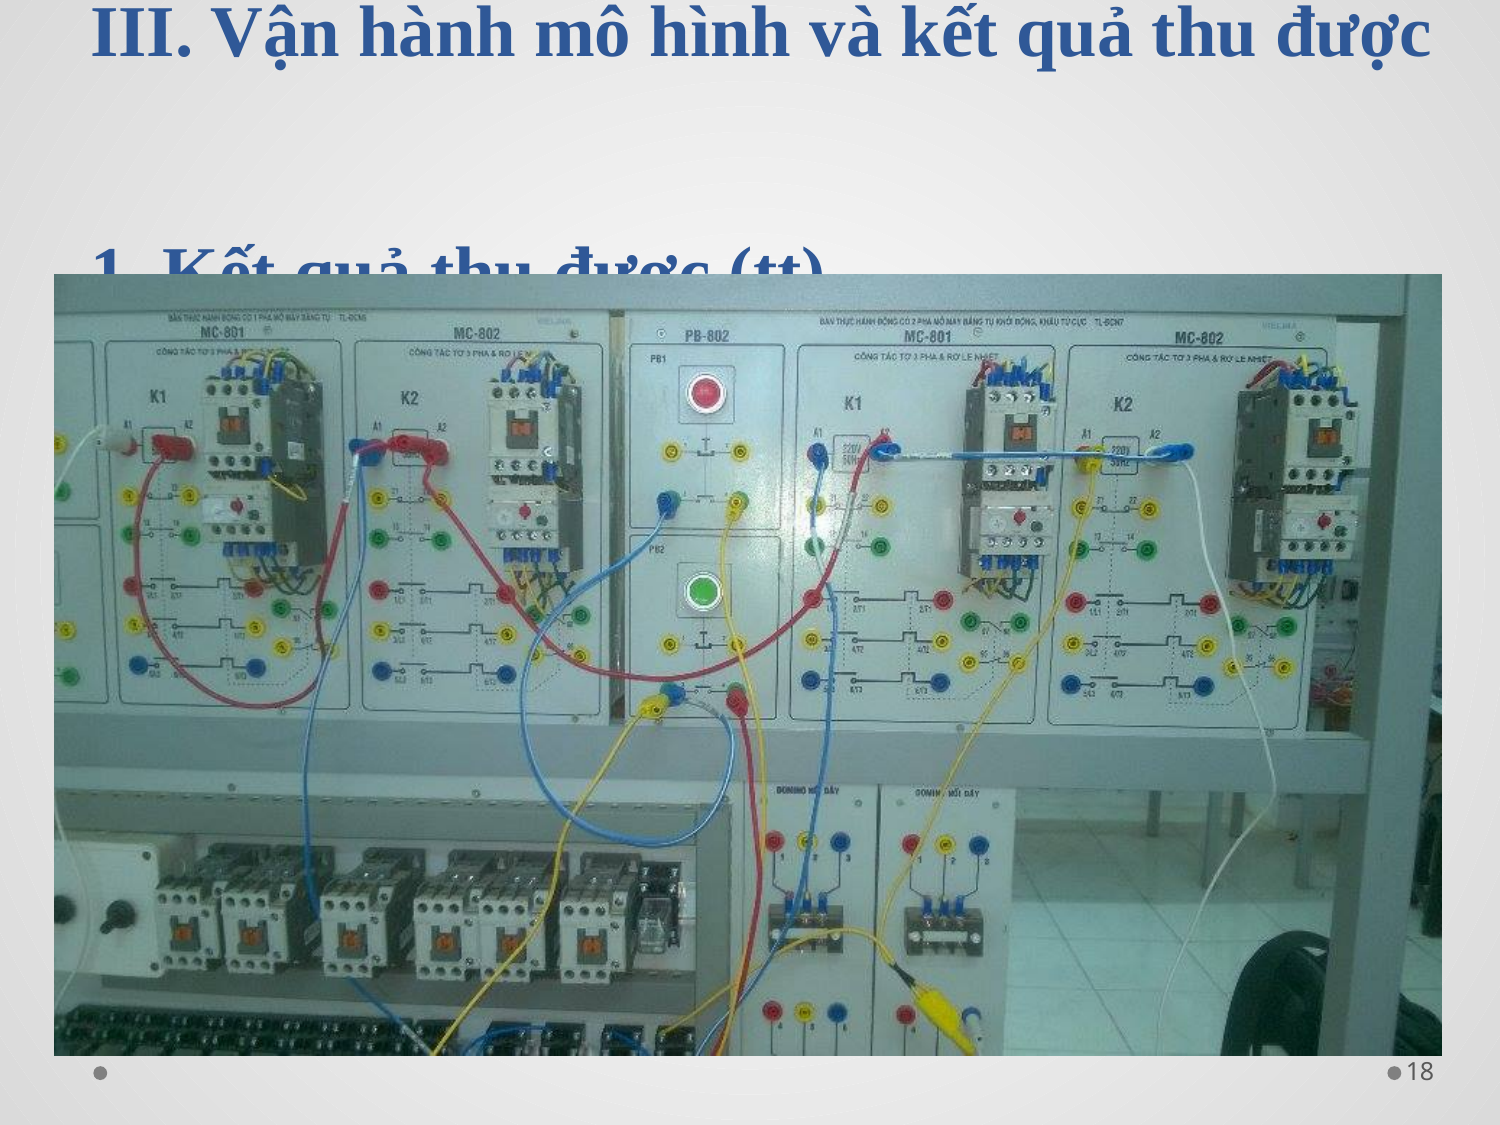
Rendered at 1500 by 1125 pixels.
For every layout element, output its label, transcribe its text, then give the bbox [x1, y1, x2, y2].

picture [53, 274, 1442, 1056]
slide_number 18 [1401, 1042, 1494, 1103]
title III. Vận hành mô hình và kết quả thu được 1. Kết quả thu được (tt) [75, 0, 1463, 263]
